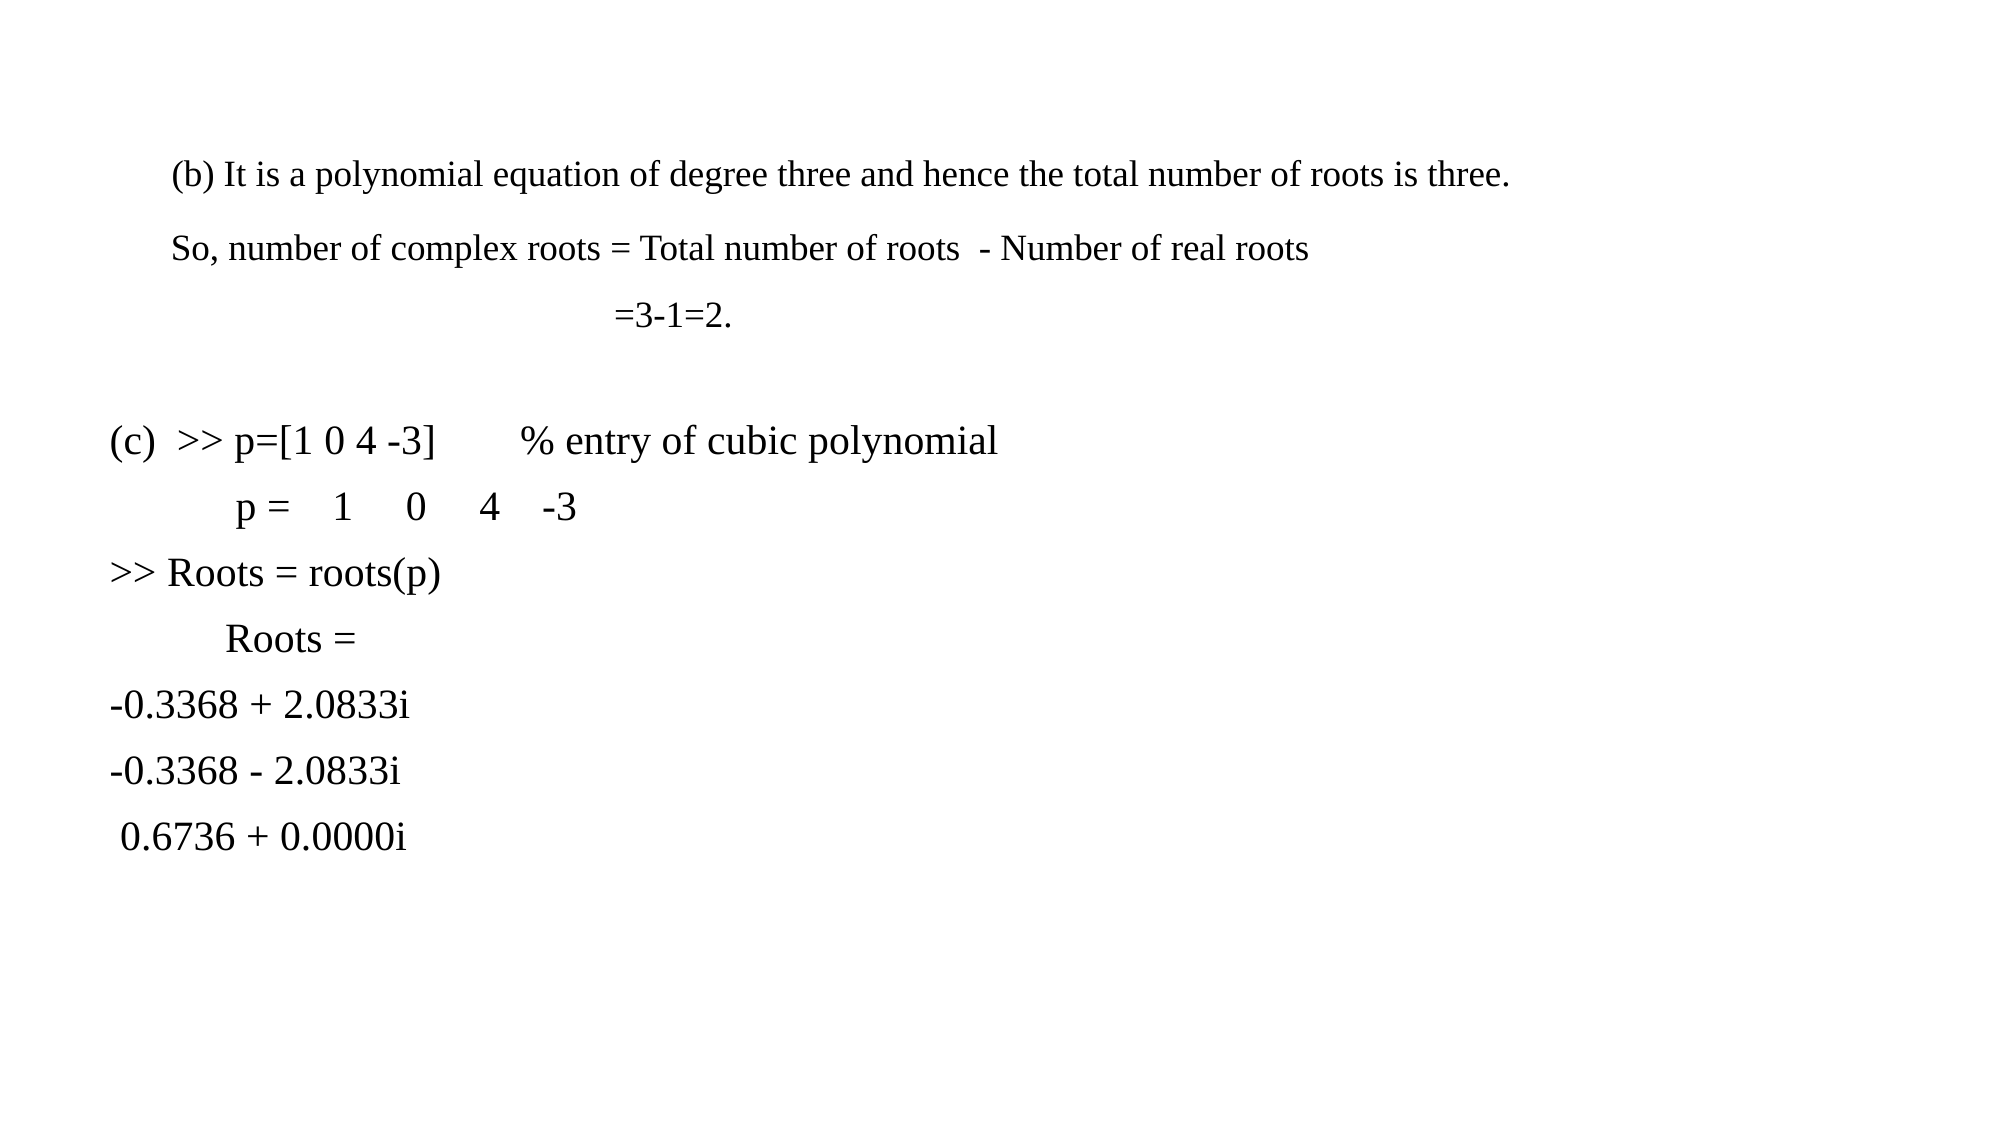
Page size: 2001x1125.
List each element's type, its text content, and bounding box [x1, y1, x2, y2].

title (b) It is a polynomial equation of degree three and hence the total number of roots is three. So, number of complex roots = Total number of roots - Number of real roots =3-1=2. [137, 59, 1863, 343]
list (c) >> p=[1 0 4 -3] % entry of cubic polynomial p = 1 0 4 -3 >> Roots = roots(p) Roots = -0.3368 + 2.0833i -0.3368 - 2.0833i 0.6736 + 0.0000i [94, 411, 1562, 910]
